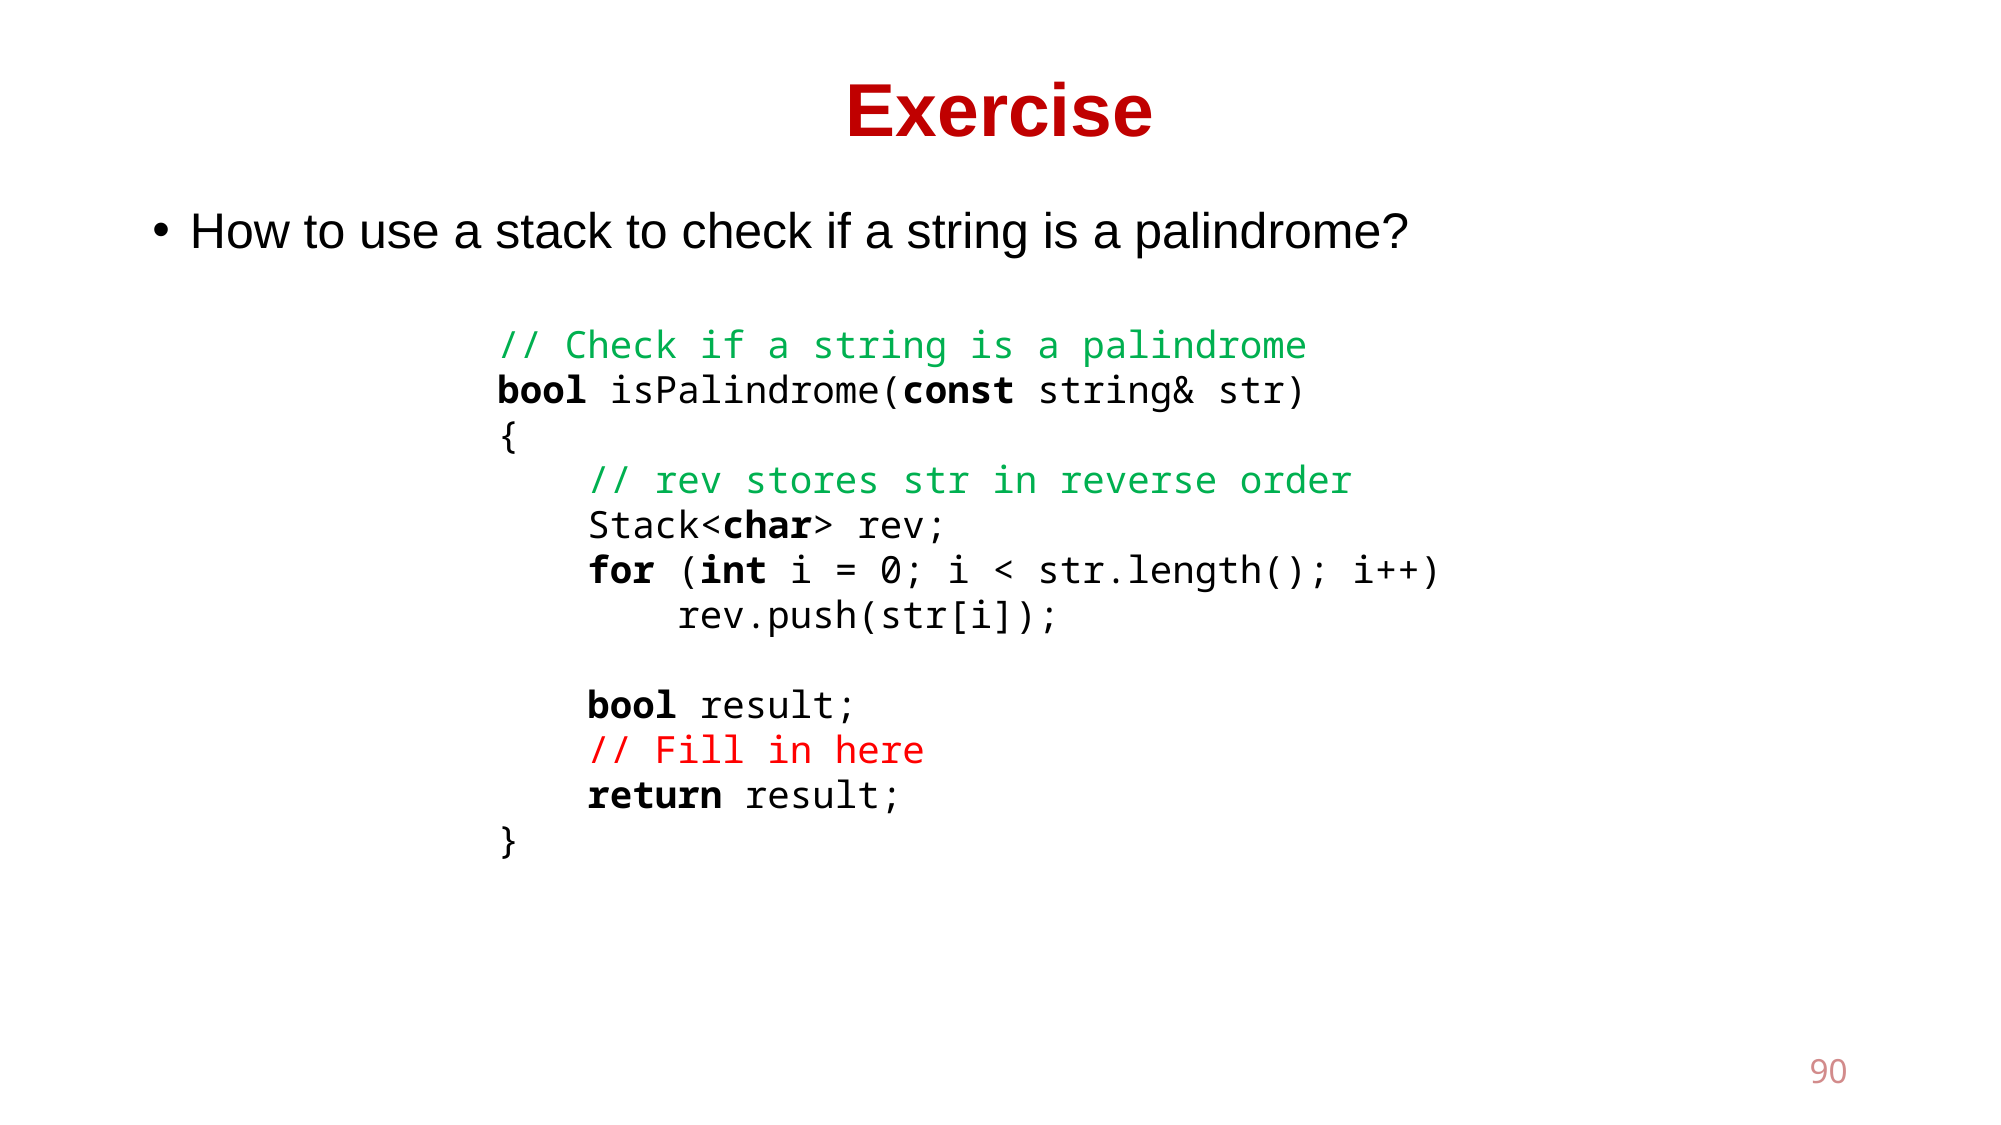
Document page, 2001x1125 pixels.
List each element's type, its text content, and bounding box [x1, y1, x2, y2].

slide_number 90 [1412, 1042, 1863, 1103]
text_box // Check if a string is a palindrome bool isPalindrome(const string& str) { // rev stores str in reverse order Stack<char> rev; for (int i = 0; i < str.length(); i++) rev.push(str[i]); bool result; // Fill in here return result; } [482, 313, 1483, 869]
list How to use a stack to check if a string is a palindrome? [137, 197, 1863, 1025]
title Exercise [137, 59, 1863, 166]
